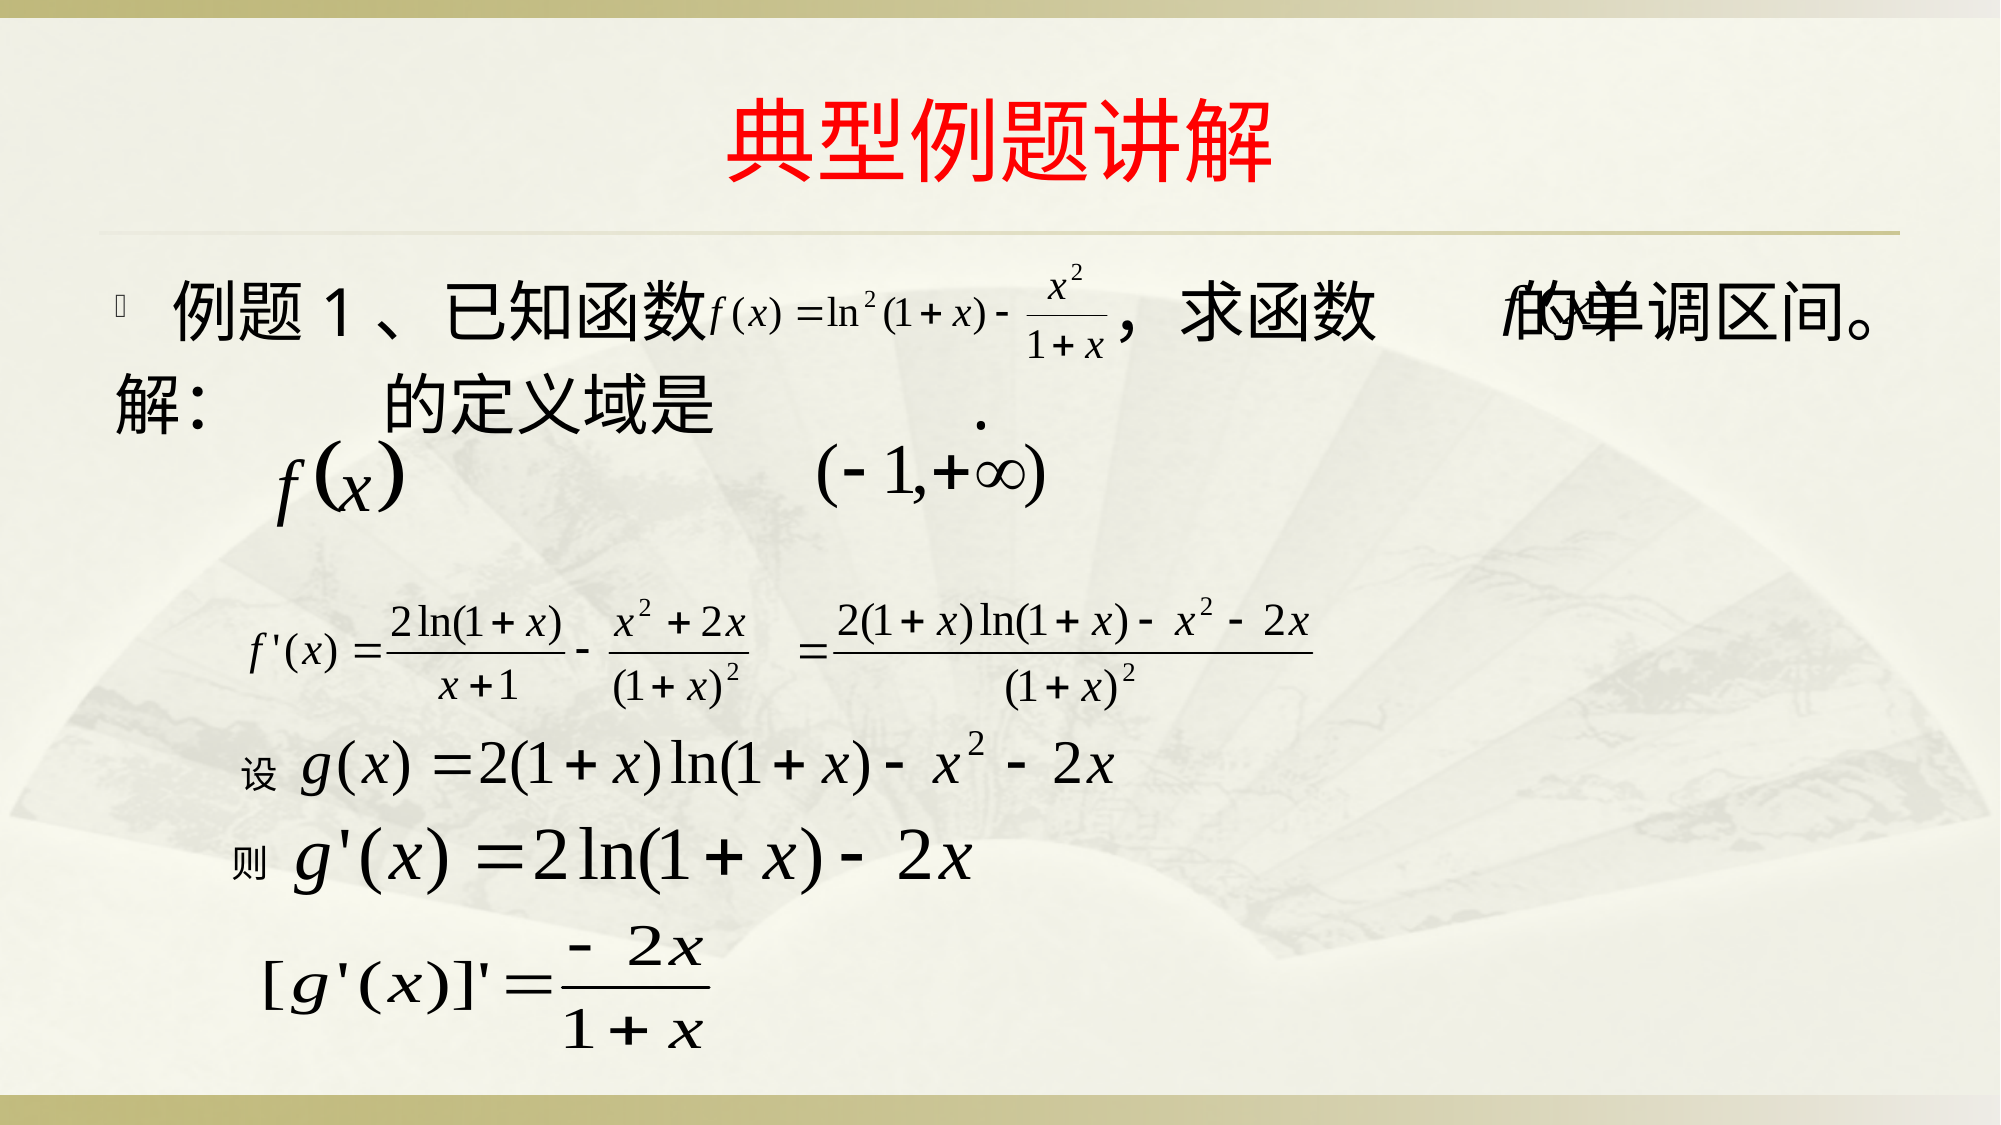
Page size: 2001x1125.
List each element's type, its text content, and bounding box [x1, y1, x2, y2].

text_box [694, 251, 1118, 369]
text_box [279, 810, 990, 912]
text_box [253, 908, 728, 1063]
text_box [288, 715, 1128, 810]
text_box 则 [216, 832, 274, 892]
list 例题1、已知函数 ，求函数 的单调区间。 解： 的定义域是 . [99, 262, 1969, 1032]
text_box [788, 583, 1324, 724]
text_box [1479, 273, 1631, 349]
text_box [233, 585, 757, 721]
title 典型例题讲解 [99, 45, 1900, 233]
text_box 设 [225, 743, 283, 804]
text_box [805, 427, 1061, 524]
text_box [250, 437, 411, 543]
